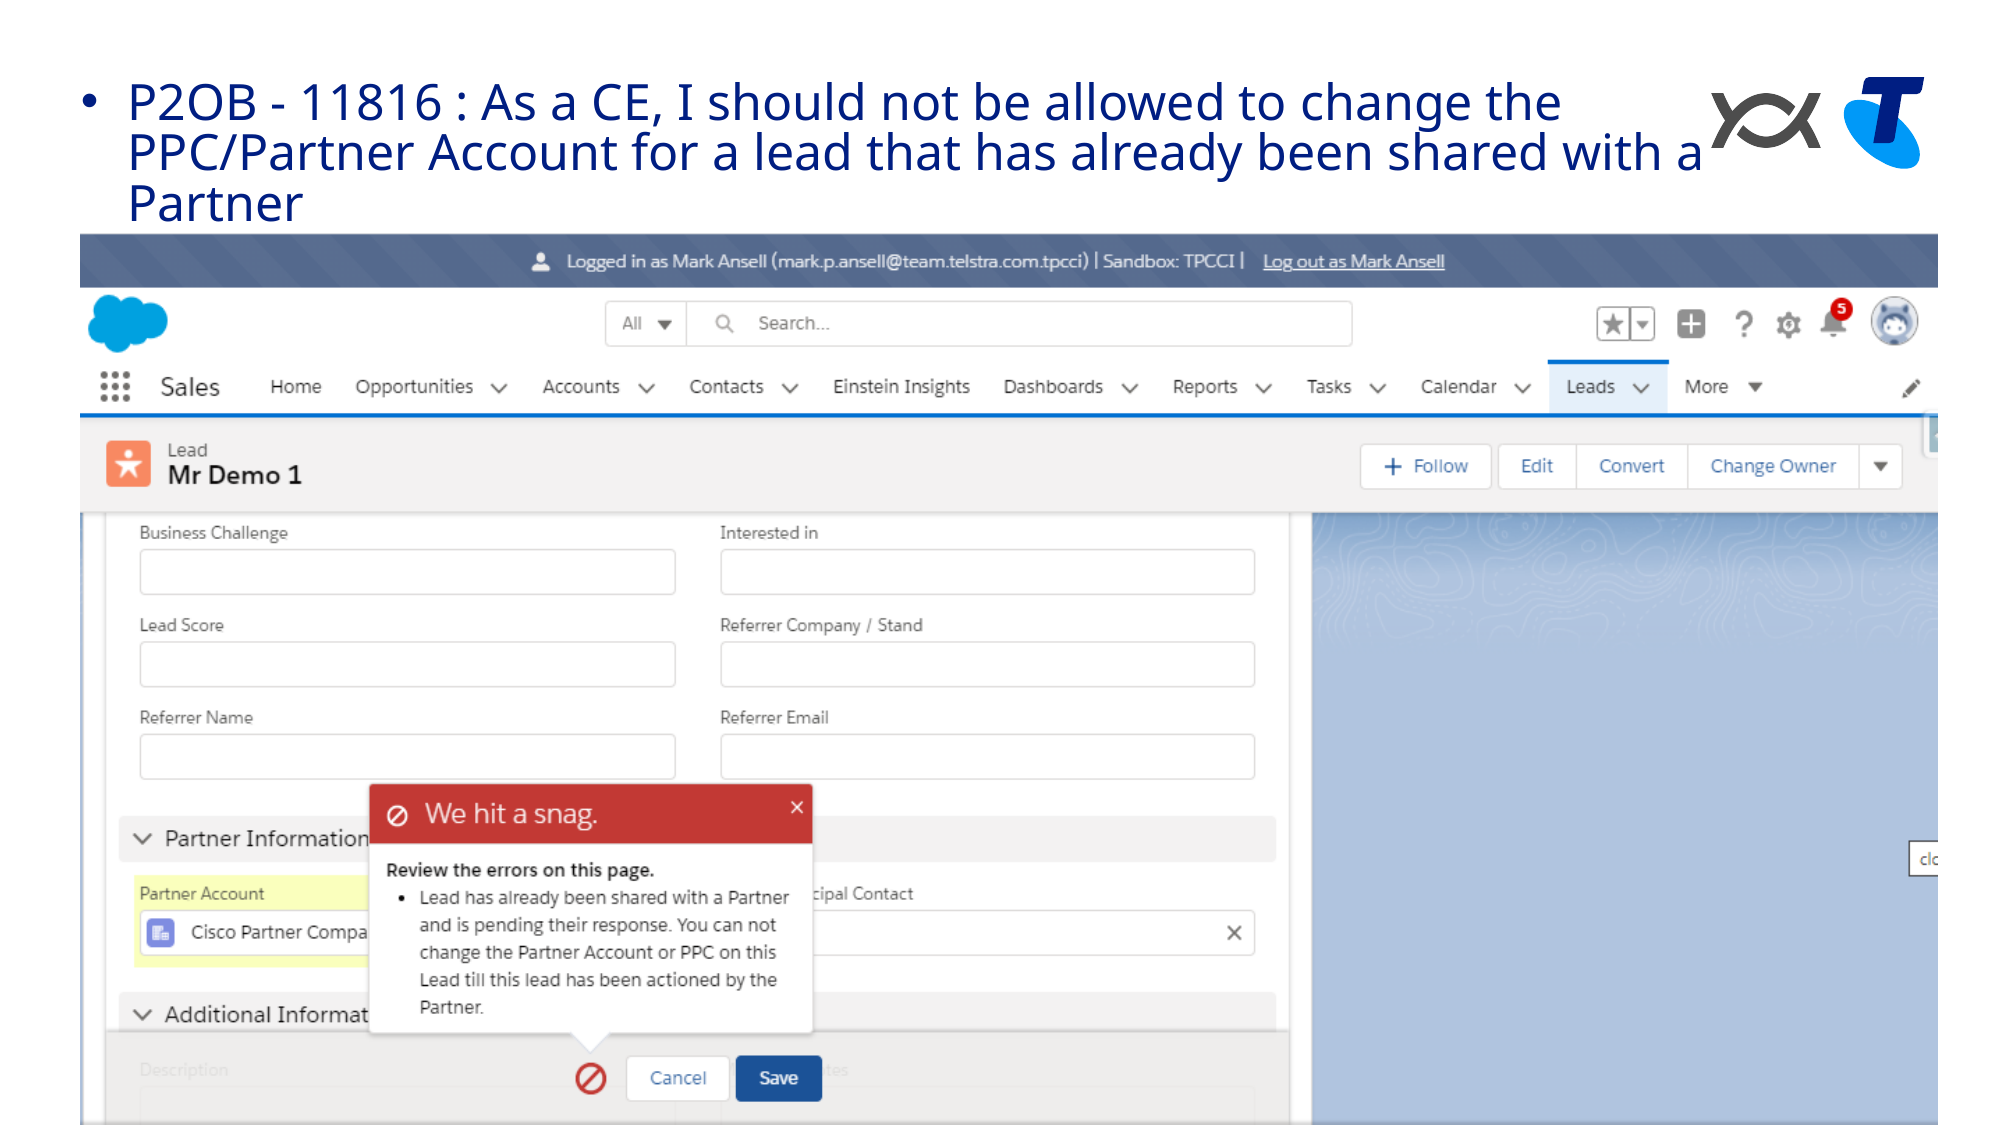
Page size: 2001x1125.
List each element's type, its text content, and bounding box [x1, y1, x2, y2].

picture [80, 233, 1938, 1125]
list P2OB - 11816 : As a CE, I should not be allowed to change the PPC/Partner Account for a lead that has already been shared with a Partner [80, 79, 1718, 233]
